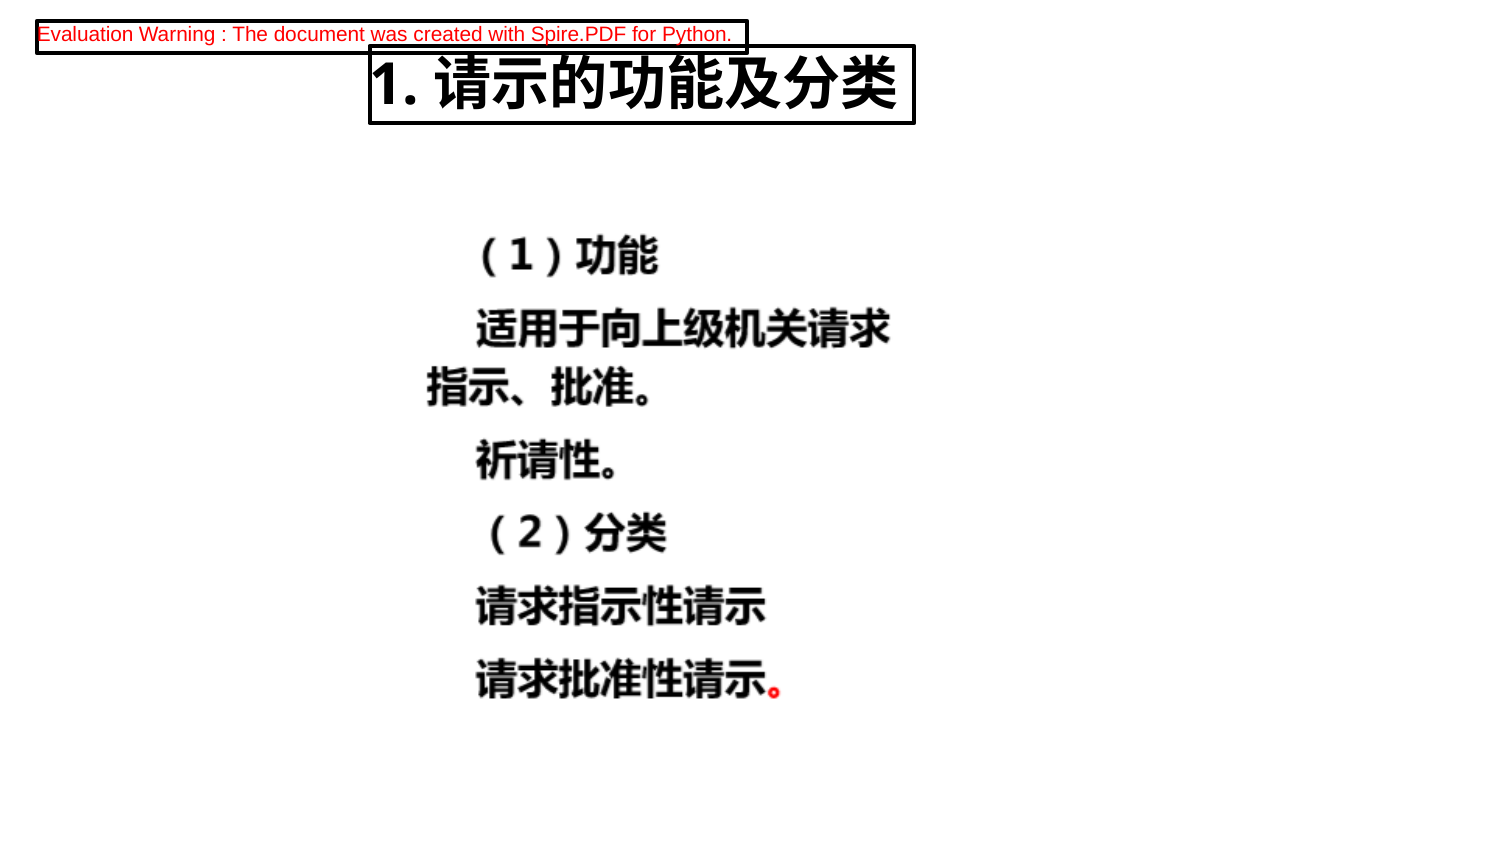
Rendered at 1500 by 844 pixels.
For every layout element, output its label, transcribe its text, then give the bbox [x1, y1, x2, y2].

text_box Evaluation Warning : The document was created with Spire.PDF for Python. [35, 19, 749, 55]
picture [363, 28, 1002, 125]
picture [374, 157, 921, 720]
